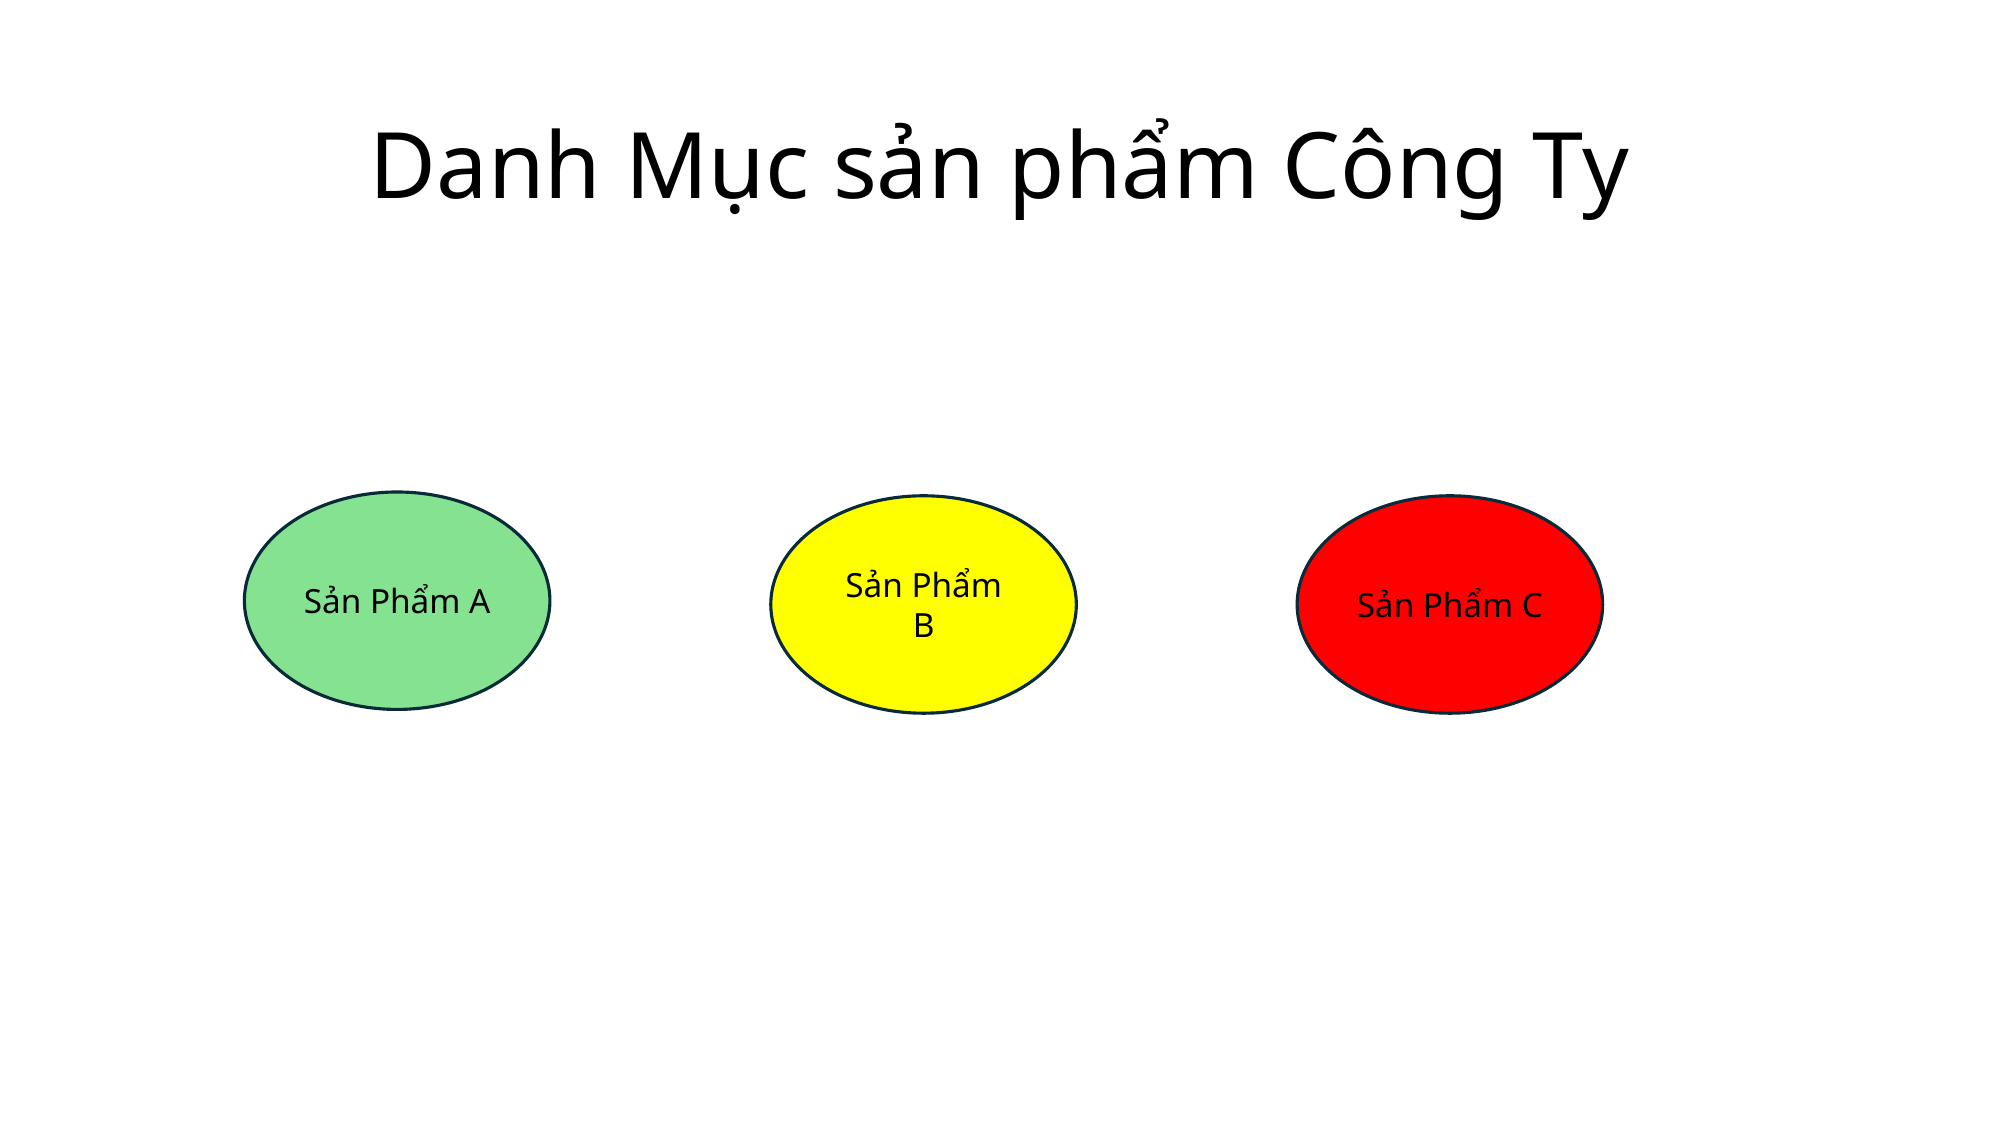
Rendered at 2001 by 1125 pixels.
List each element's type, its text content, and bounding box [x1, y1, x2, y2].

title Danh Mục sản phẩm Công Ty [137, 59, 1863, 278]
text_box Sản Phẩm C [1295, 494, 1605, 715]
text_box Sản Phẩm A [242, 490, 552, 711]
text_box Sản Phẩm B [769, 494, 1078, 715]
